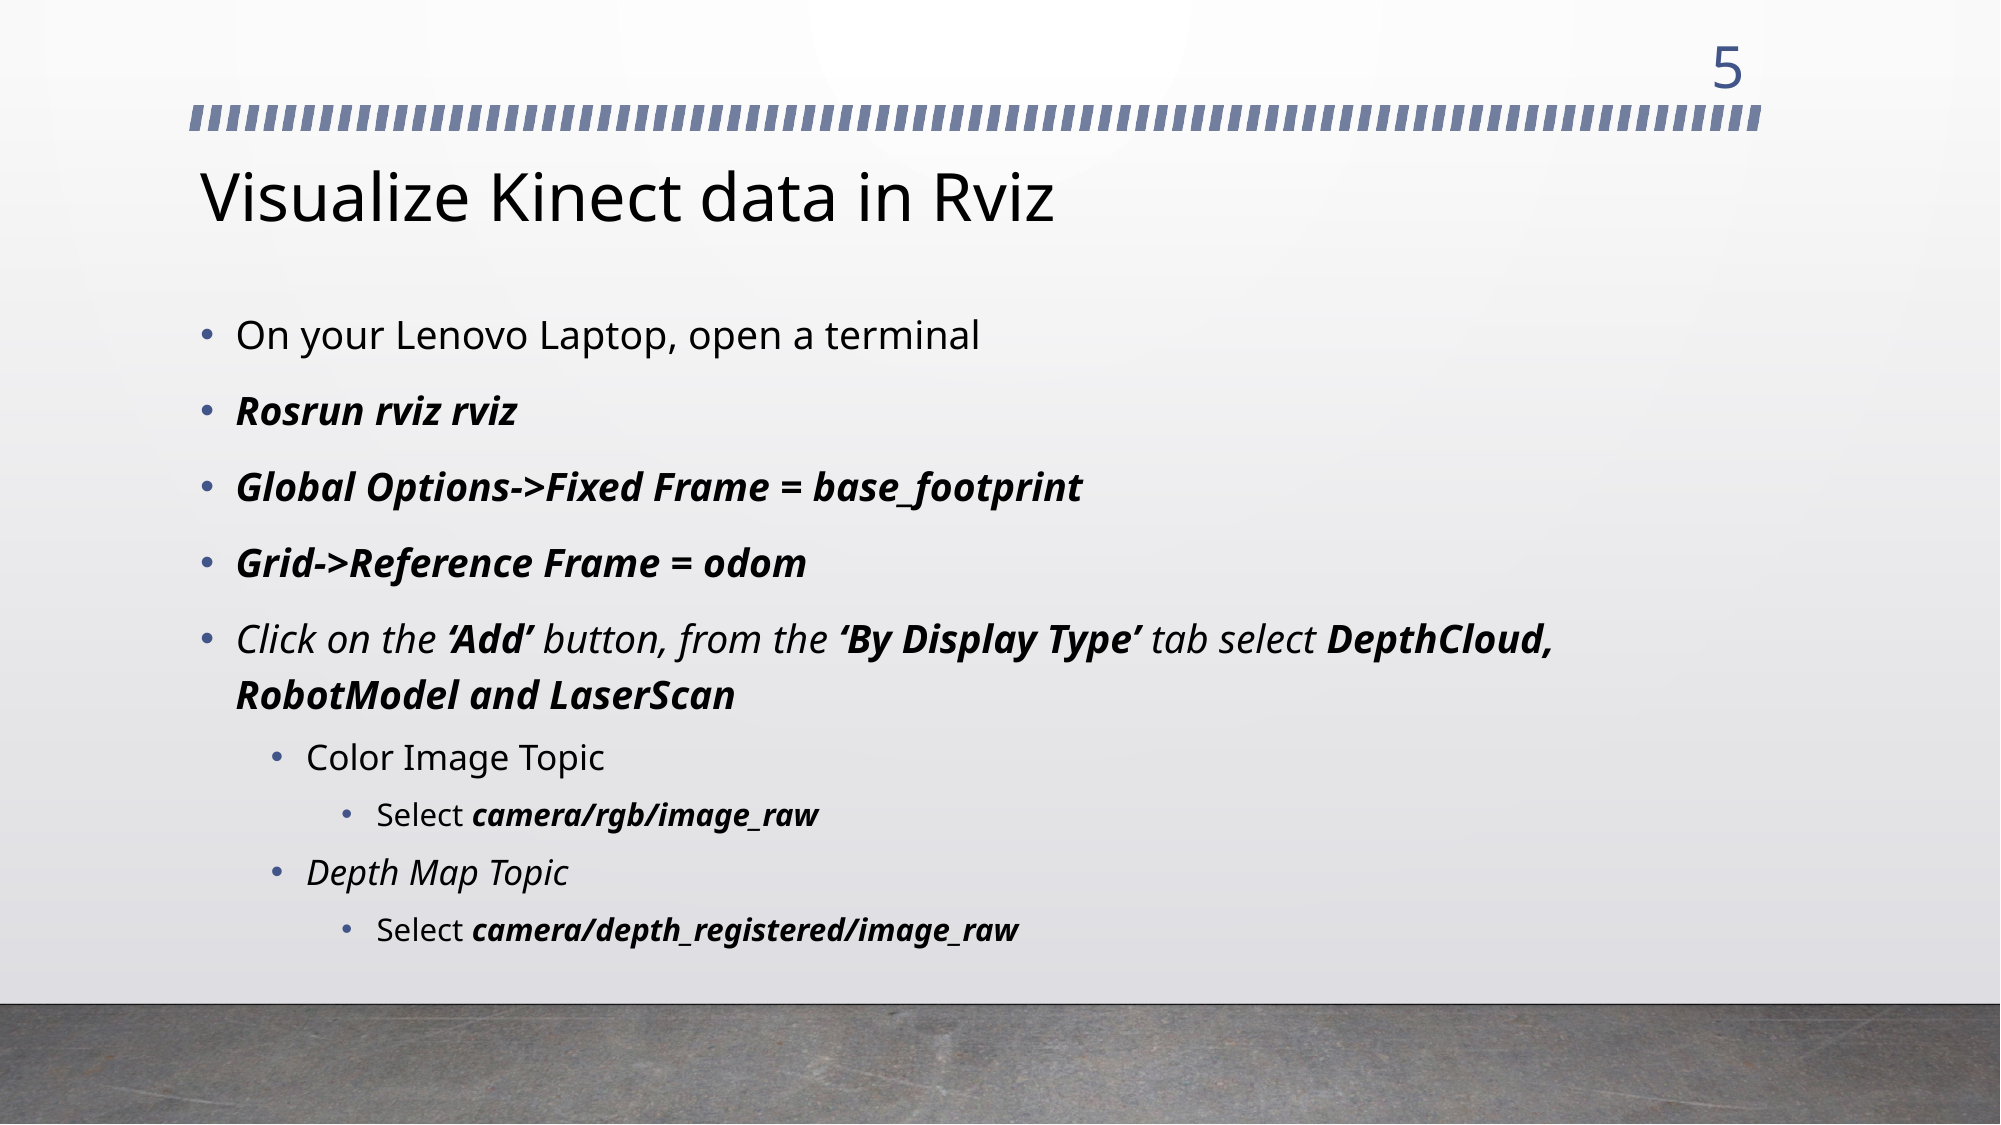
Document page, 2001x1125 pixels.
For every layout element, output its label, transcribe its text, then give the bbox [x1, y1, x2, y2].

picture [0, 1004, 2000, 1124]
title Visualize Kinect data in Rviz [185, 156, 1761, 293]
slide_number 5 [1626, 22, 1760, 106]
list On your Lenovo Laptop, open a terminal Rosrun rviz rviz Global Options->Fixed Frame = base_footprint Grid->Reference Frame = odom Click on the ‘Add’ button, from the ‘By Display Type’ tab select DepthCloud, RobotModel and LaserScan Color Image Topic Select camera/rgb/image_raw Depth Map Topic Select camera/depth_registered/image_raw [185, 293, 1761, 957]
